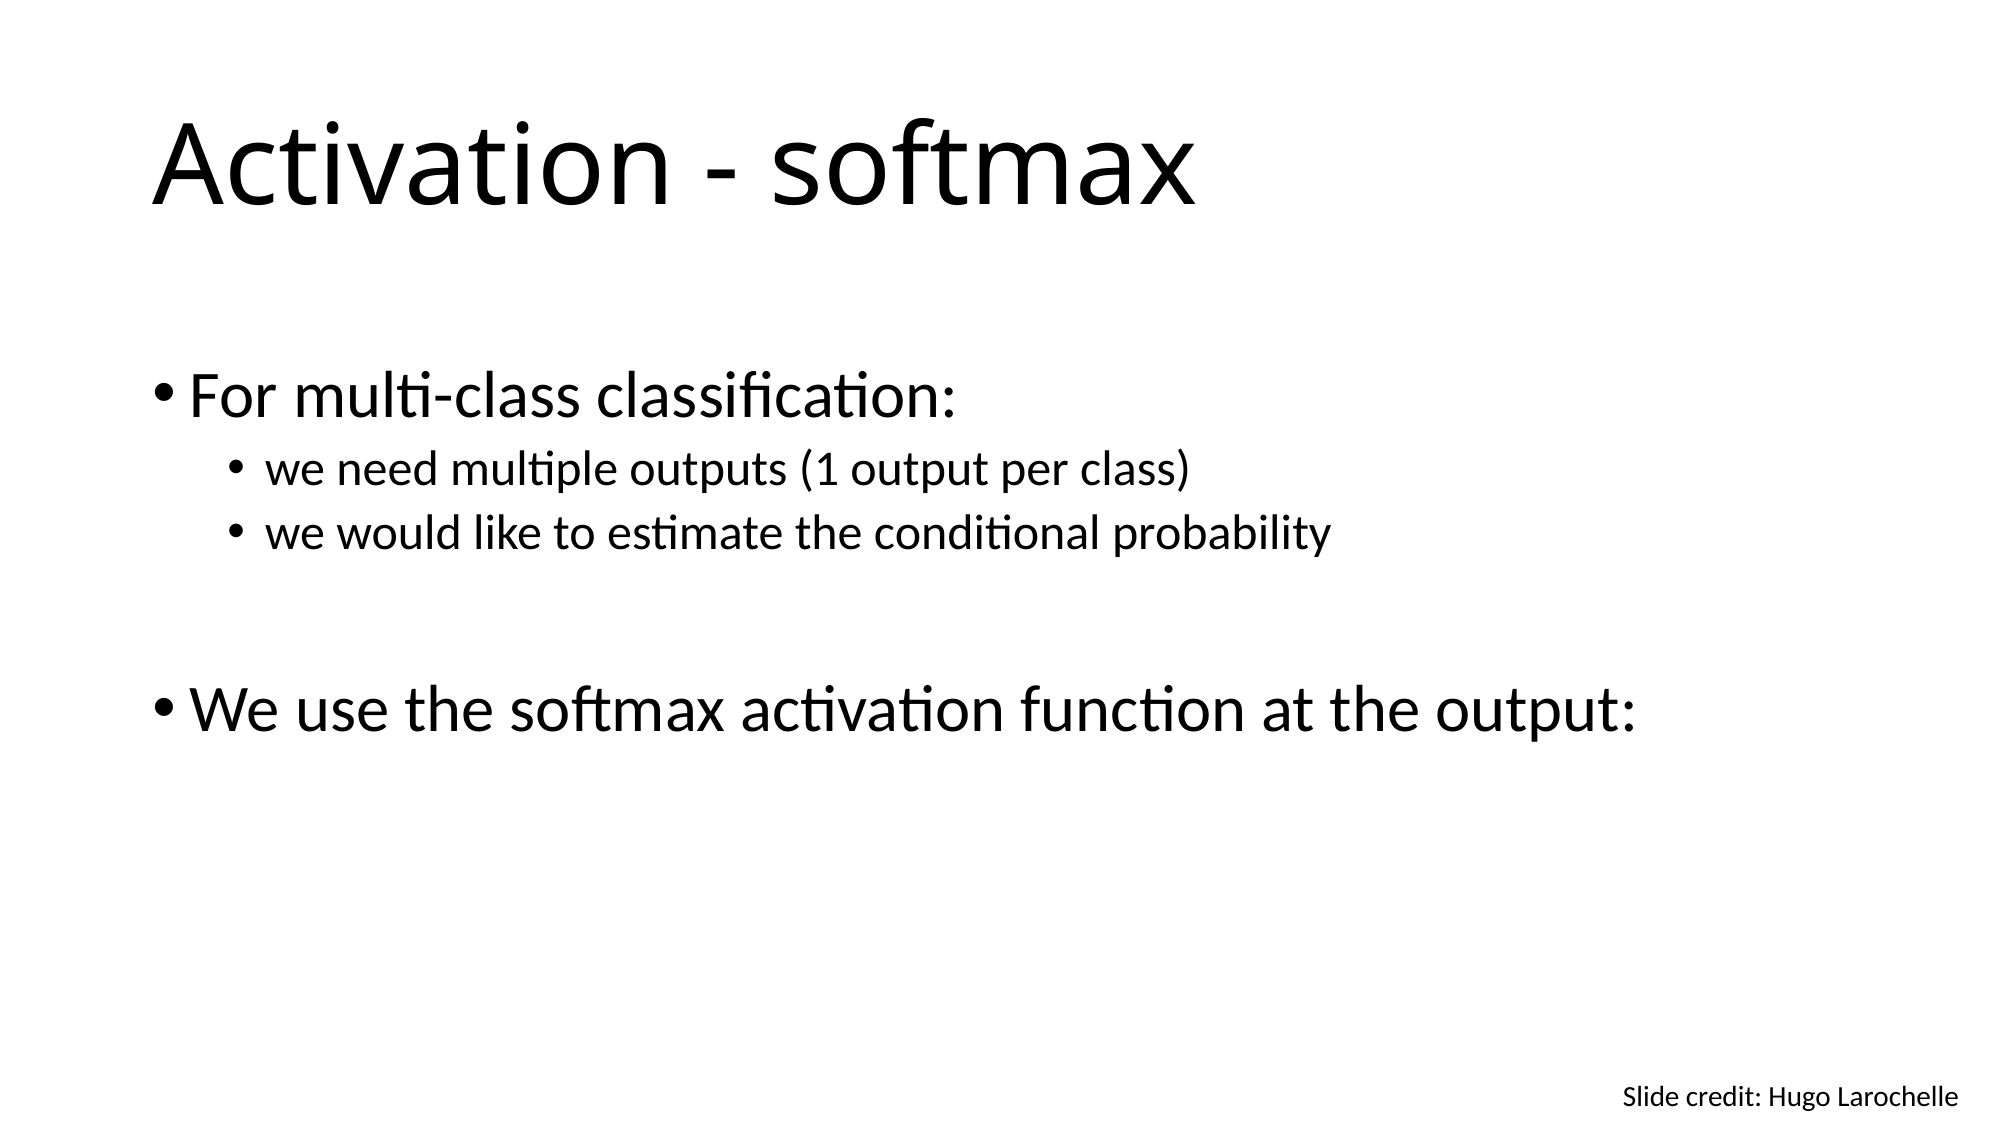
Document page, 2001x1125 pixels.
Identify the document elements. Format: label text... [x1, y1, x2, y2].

footer Slide credit: Hugo Larochelle [1582, 1065, 2000, 1125]
title Activation - softmax [137, 59, 1863, 278]
